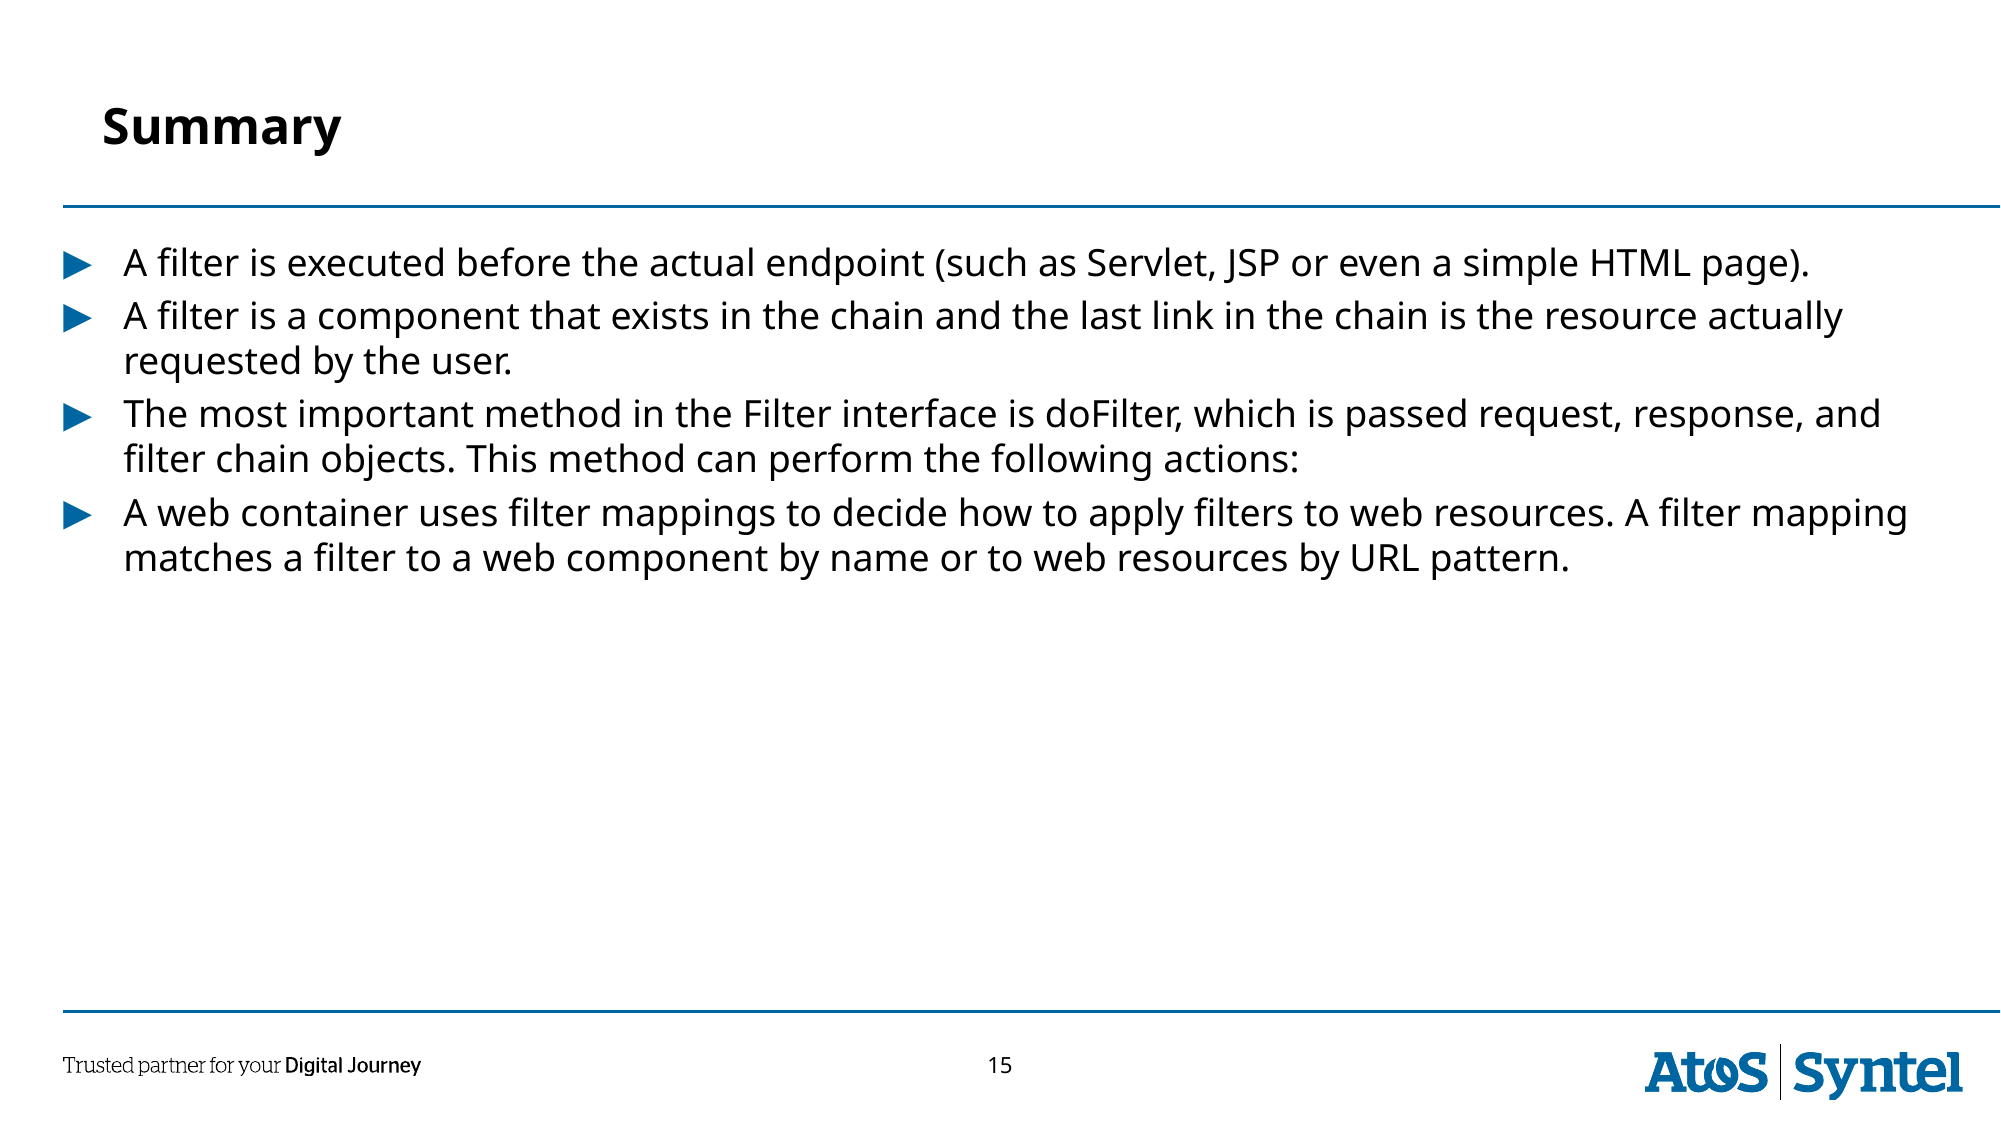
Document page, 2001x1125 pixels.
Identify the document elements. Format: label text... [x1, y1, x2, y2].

list A filter is executed before the actual endpoint (such as Servlet, JSP or even a simple HTML page). A filter is a component that exists in the chain and the last link in the chain is the resource actually requested by the user. The most important method in the Filter interface is doFilter, which is passed request, response, and filter chain objects. This method can perform the following actions: A web container uses filter mappings to decide how to apply filters to web resources. A filter mapping matches a filter to a web component by name or to web resources by URL pattern. [63, 238, 1962, 983]
title Summary [102, 27, 2000, 152]
